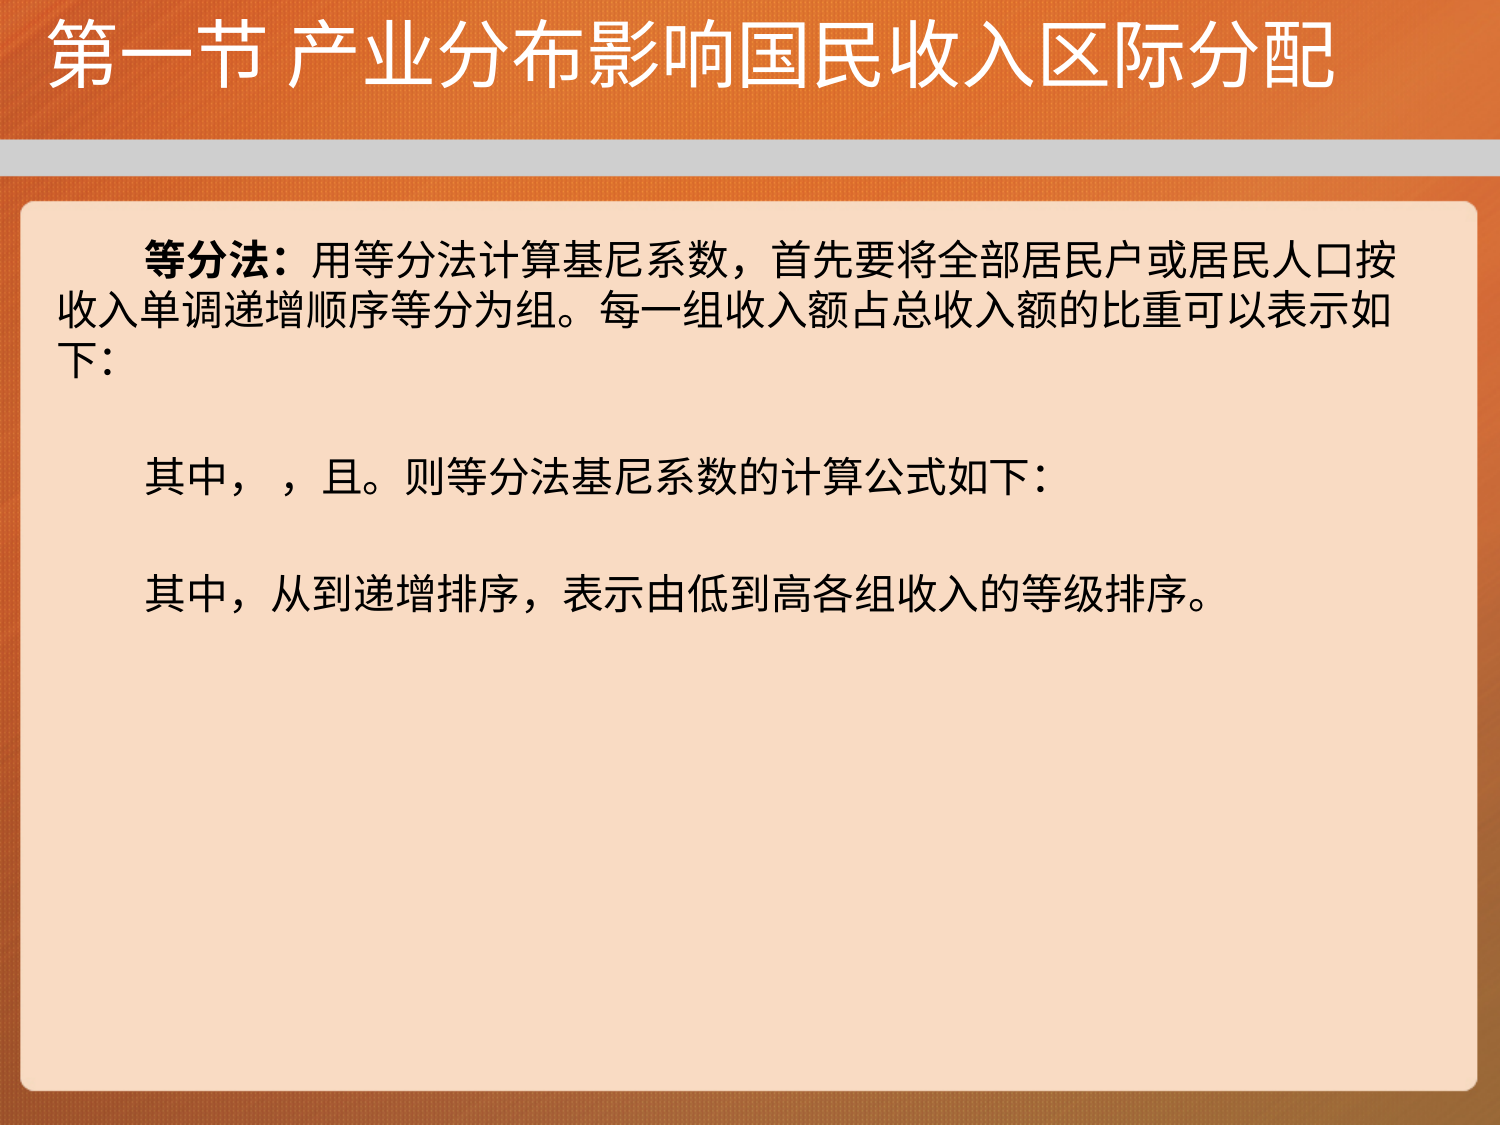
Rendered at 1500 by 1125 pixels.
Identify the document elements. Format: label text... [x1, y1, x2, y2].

title 第一节 产业分布影响国民收入区际分配 [29, 0, 1388, 161]
picture [0, 0, 1500, 1125]
